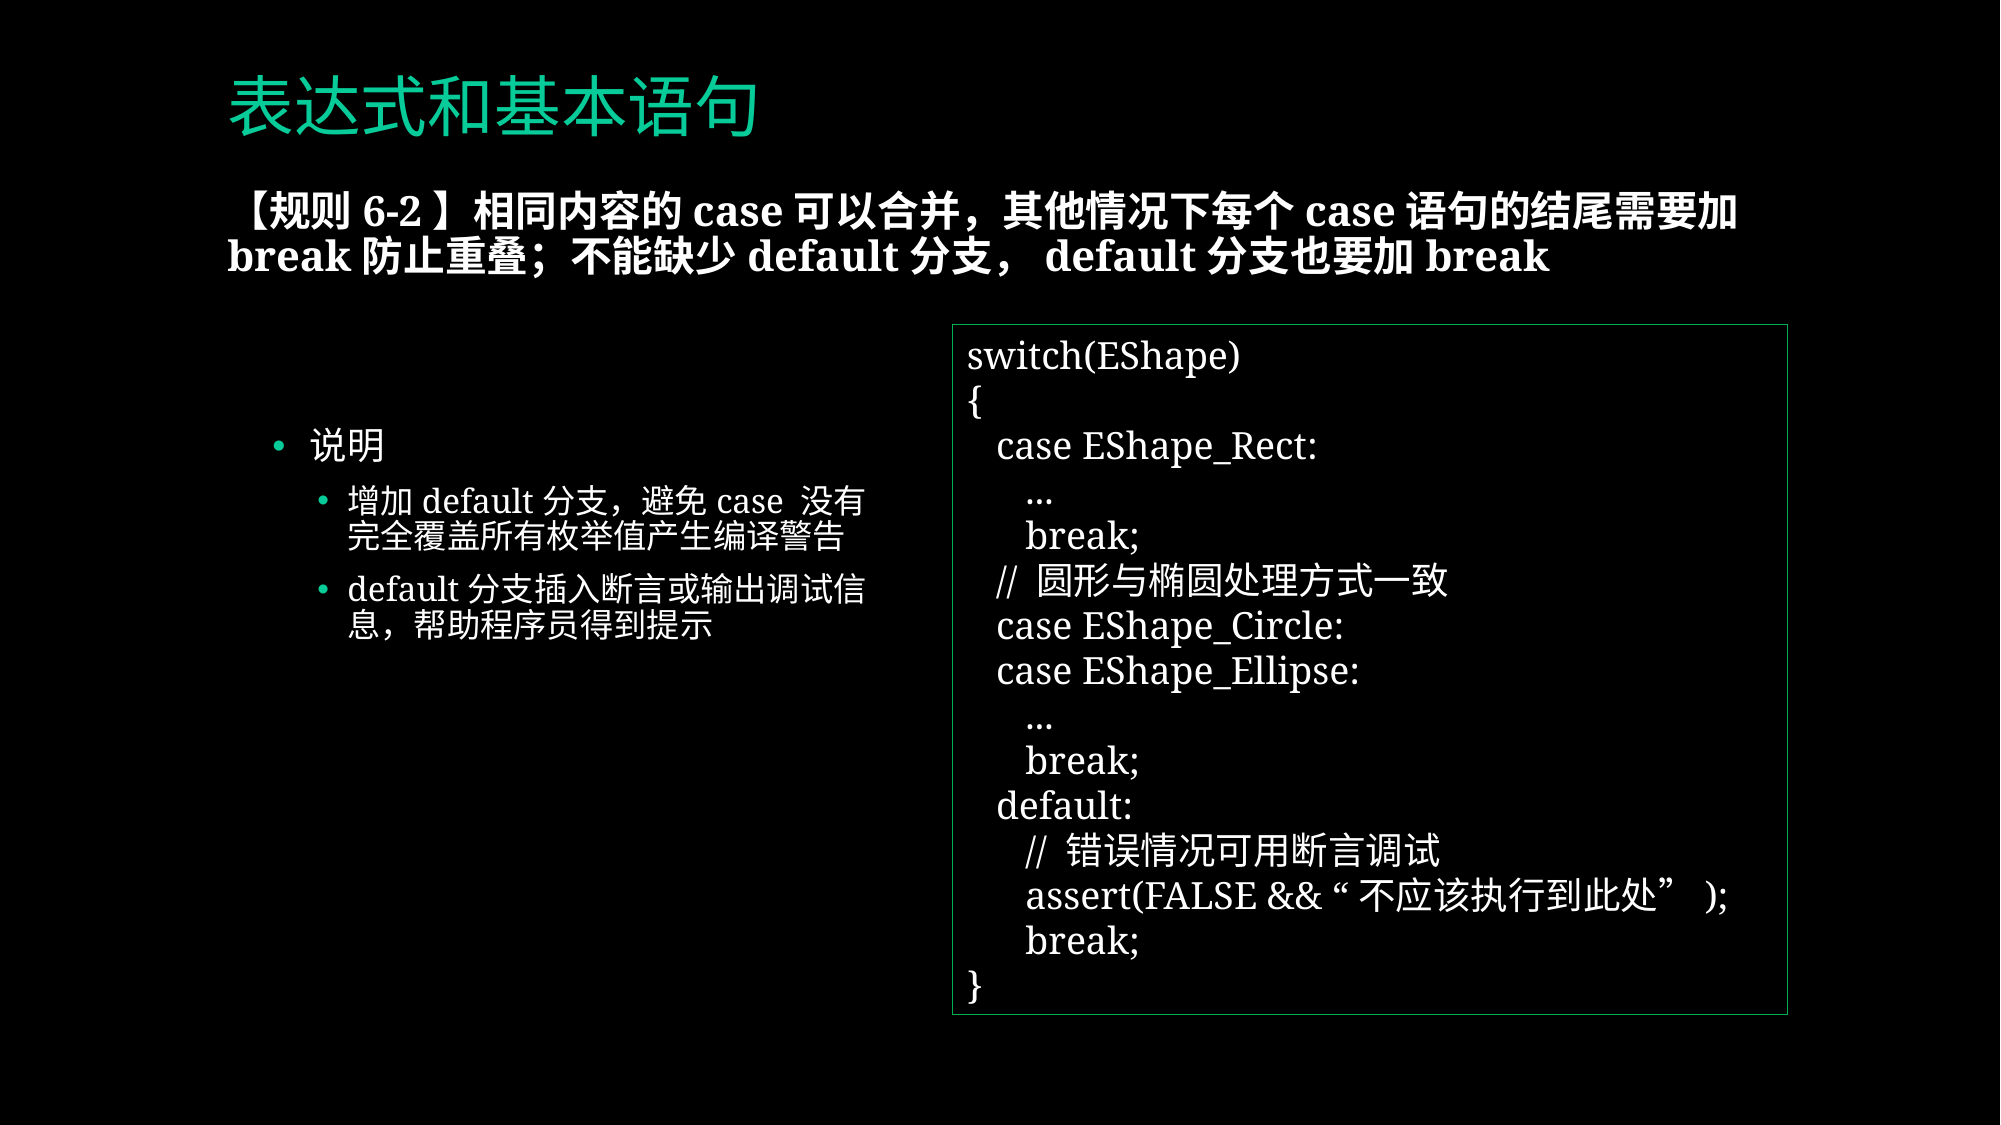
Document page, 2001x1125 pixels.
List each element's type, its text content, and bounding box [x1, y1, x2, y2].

text_box switch(EShape) { case EShape_Rect: ... break; // 圆形与椭圆处理方式一致 case EShape_Circle: case EShape_Ellipse: ... break; default: // 错误情况可用断言调试 assert(FALSE && “不应该执行到此处”); break; } [952, 324, 1788, 1015]
title 表达式和基本语句 [212, 59, 1788, 154]
text_box 说明 增加default分支，避免case 没有完全覆盖所有枚举值产生编译警告 default分支插入断言或输出调试信息，帮助程序员得到提示 [212, 419, 910, 1022]
list 【规则6-2】相同内容的case可以合并，其他情况下每个case语句的结尾需要加break防止重叠；不能缺少default分支，default分支也要加break [212, 183, 1788, 302]
